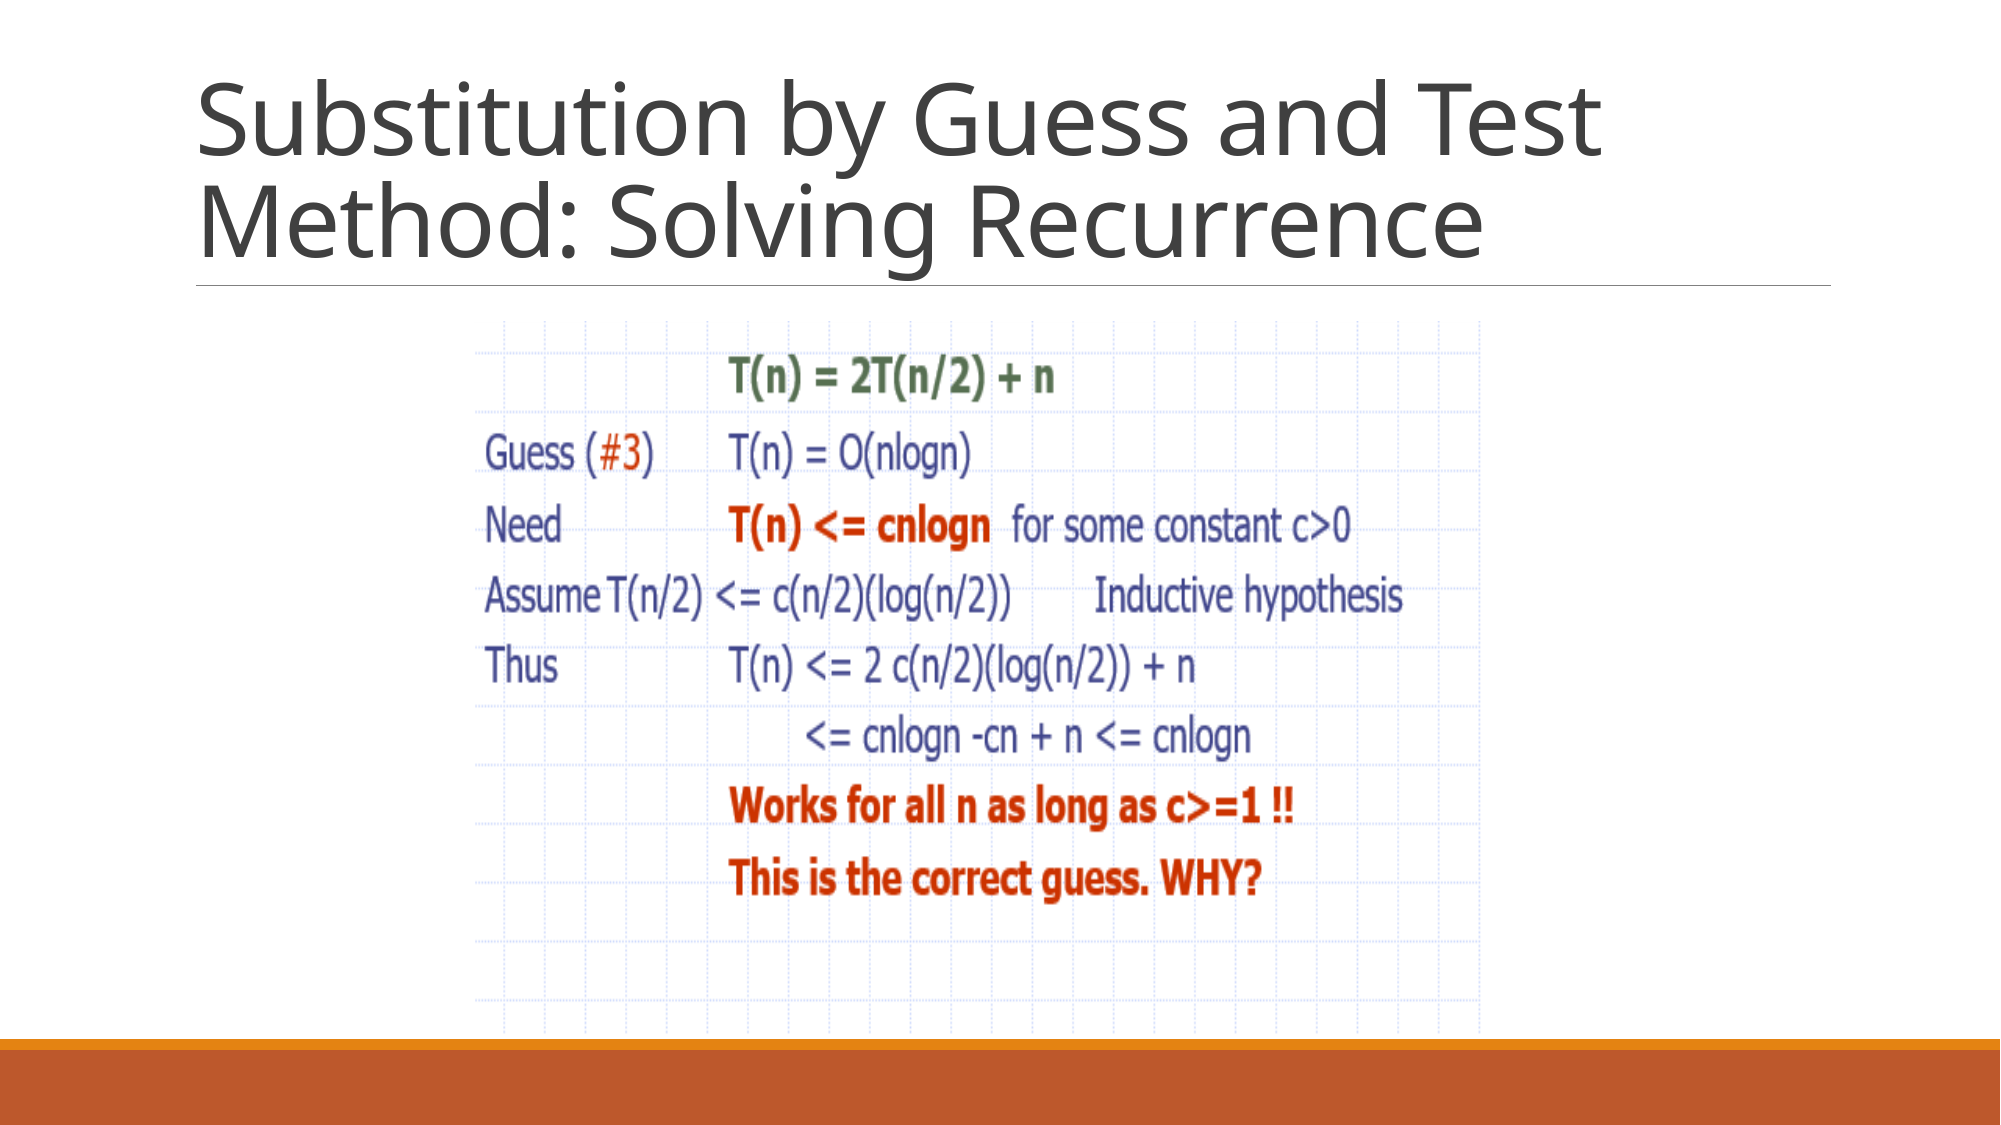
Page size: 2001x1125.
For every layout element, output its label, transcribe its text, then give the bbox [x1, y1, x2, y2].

picture [473, 321, 1483, 1036]
title Substitution by Guess and Test Method: Solving Recurrence [180, 47, 1830, 285]
